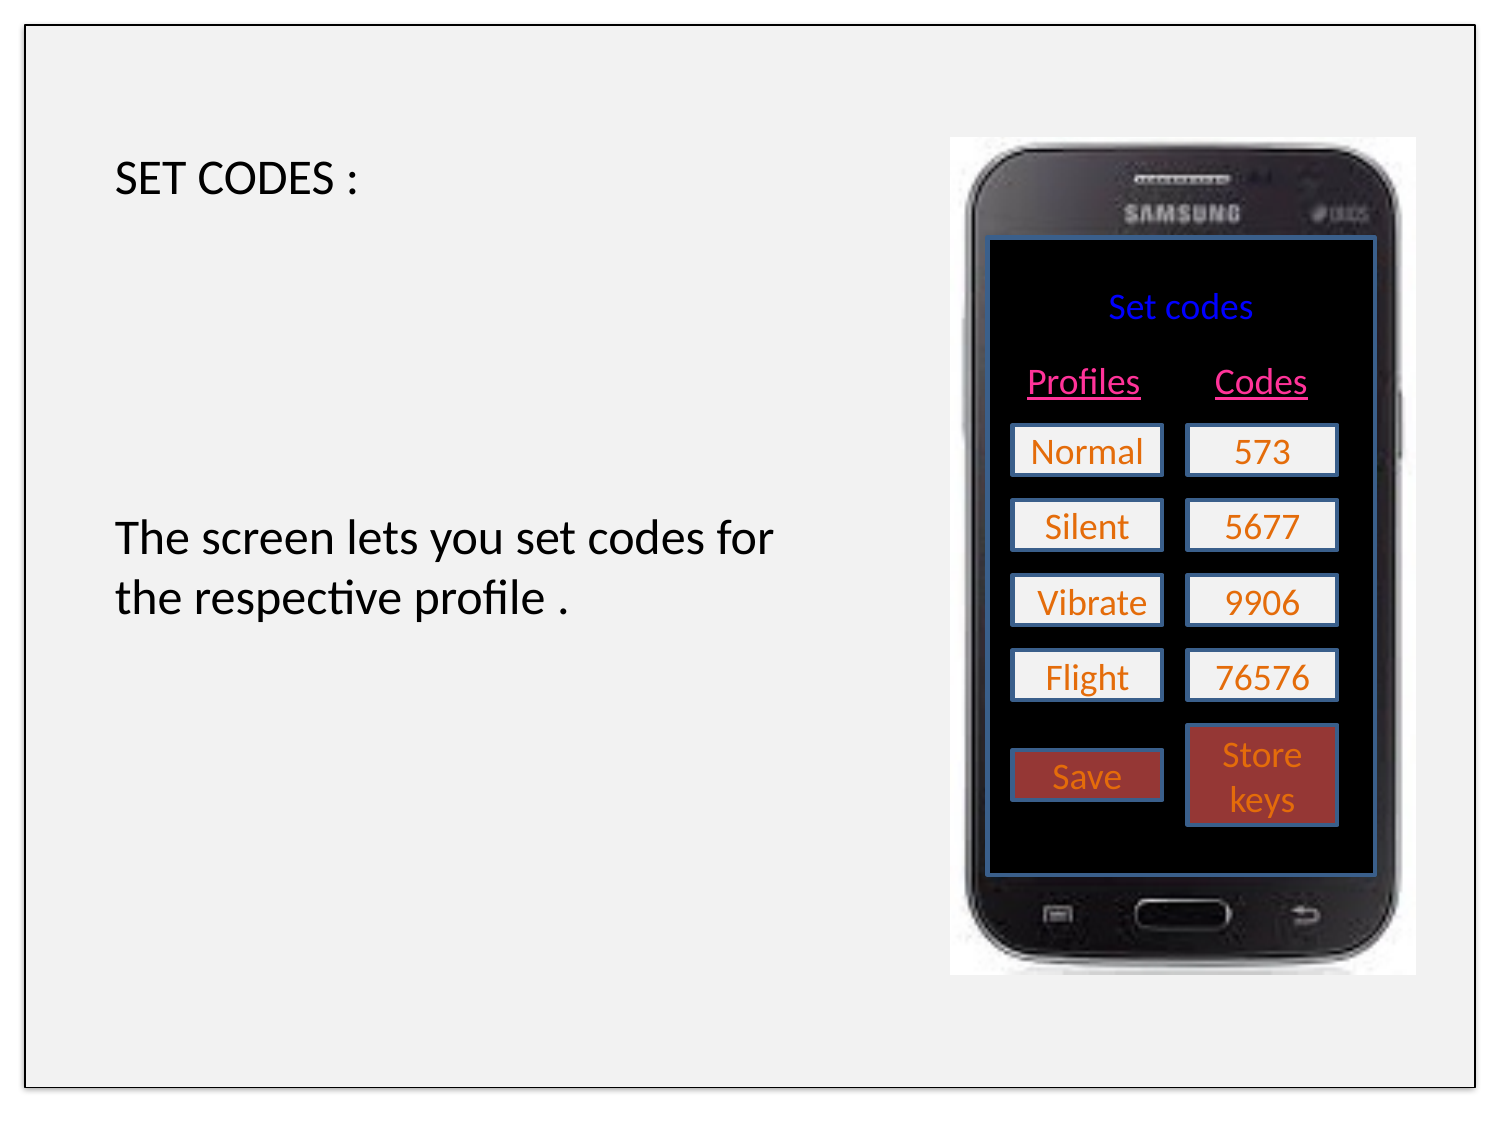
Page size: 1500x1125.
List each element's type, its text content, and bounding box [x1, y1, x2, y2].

text_box SET CODES : The screen lets you set codes for the respective profile . [99, 137, 825, 633]
text_box [24, 24, 1476, 1088]
picture [949, 137, 1417, 976]
